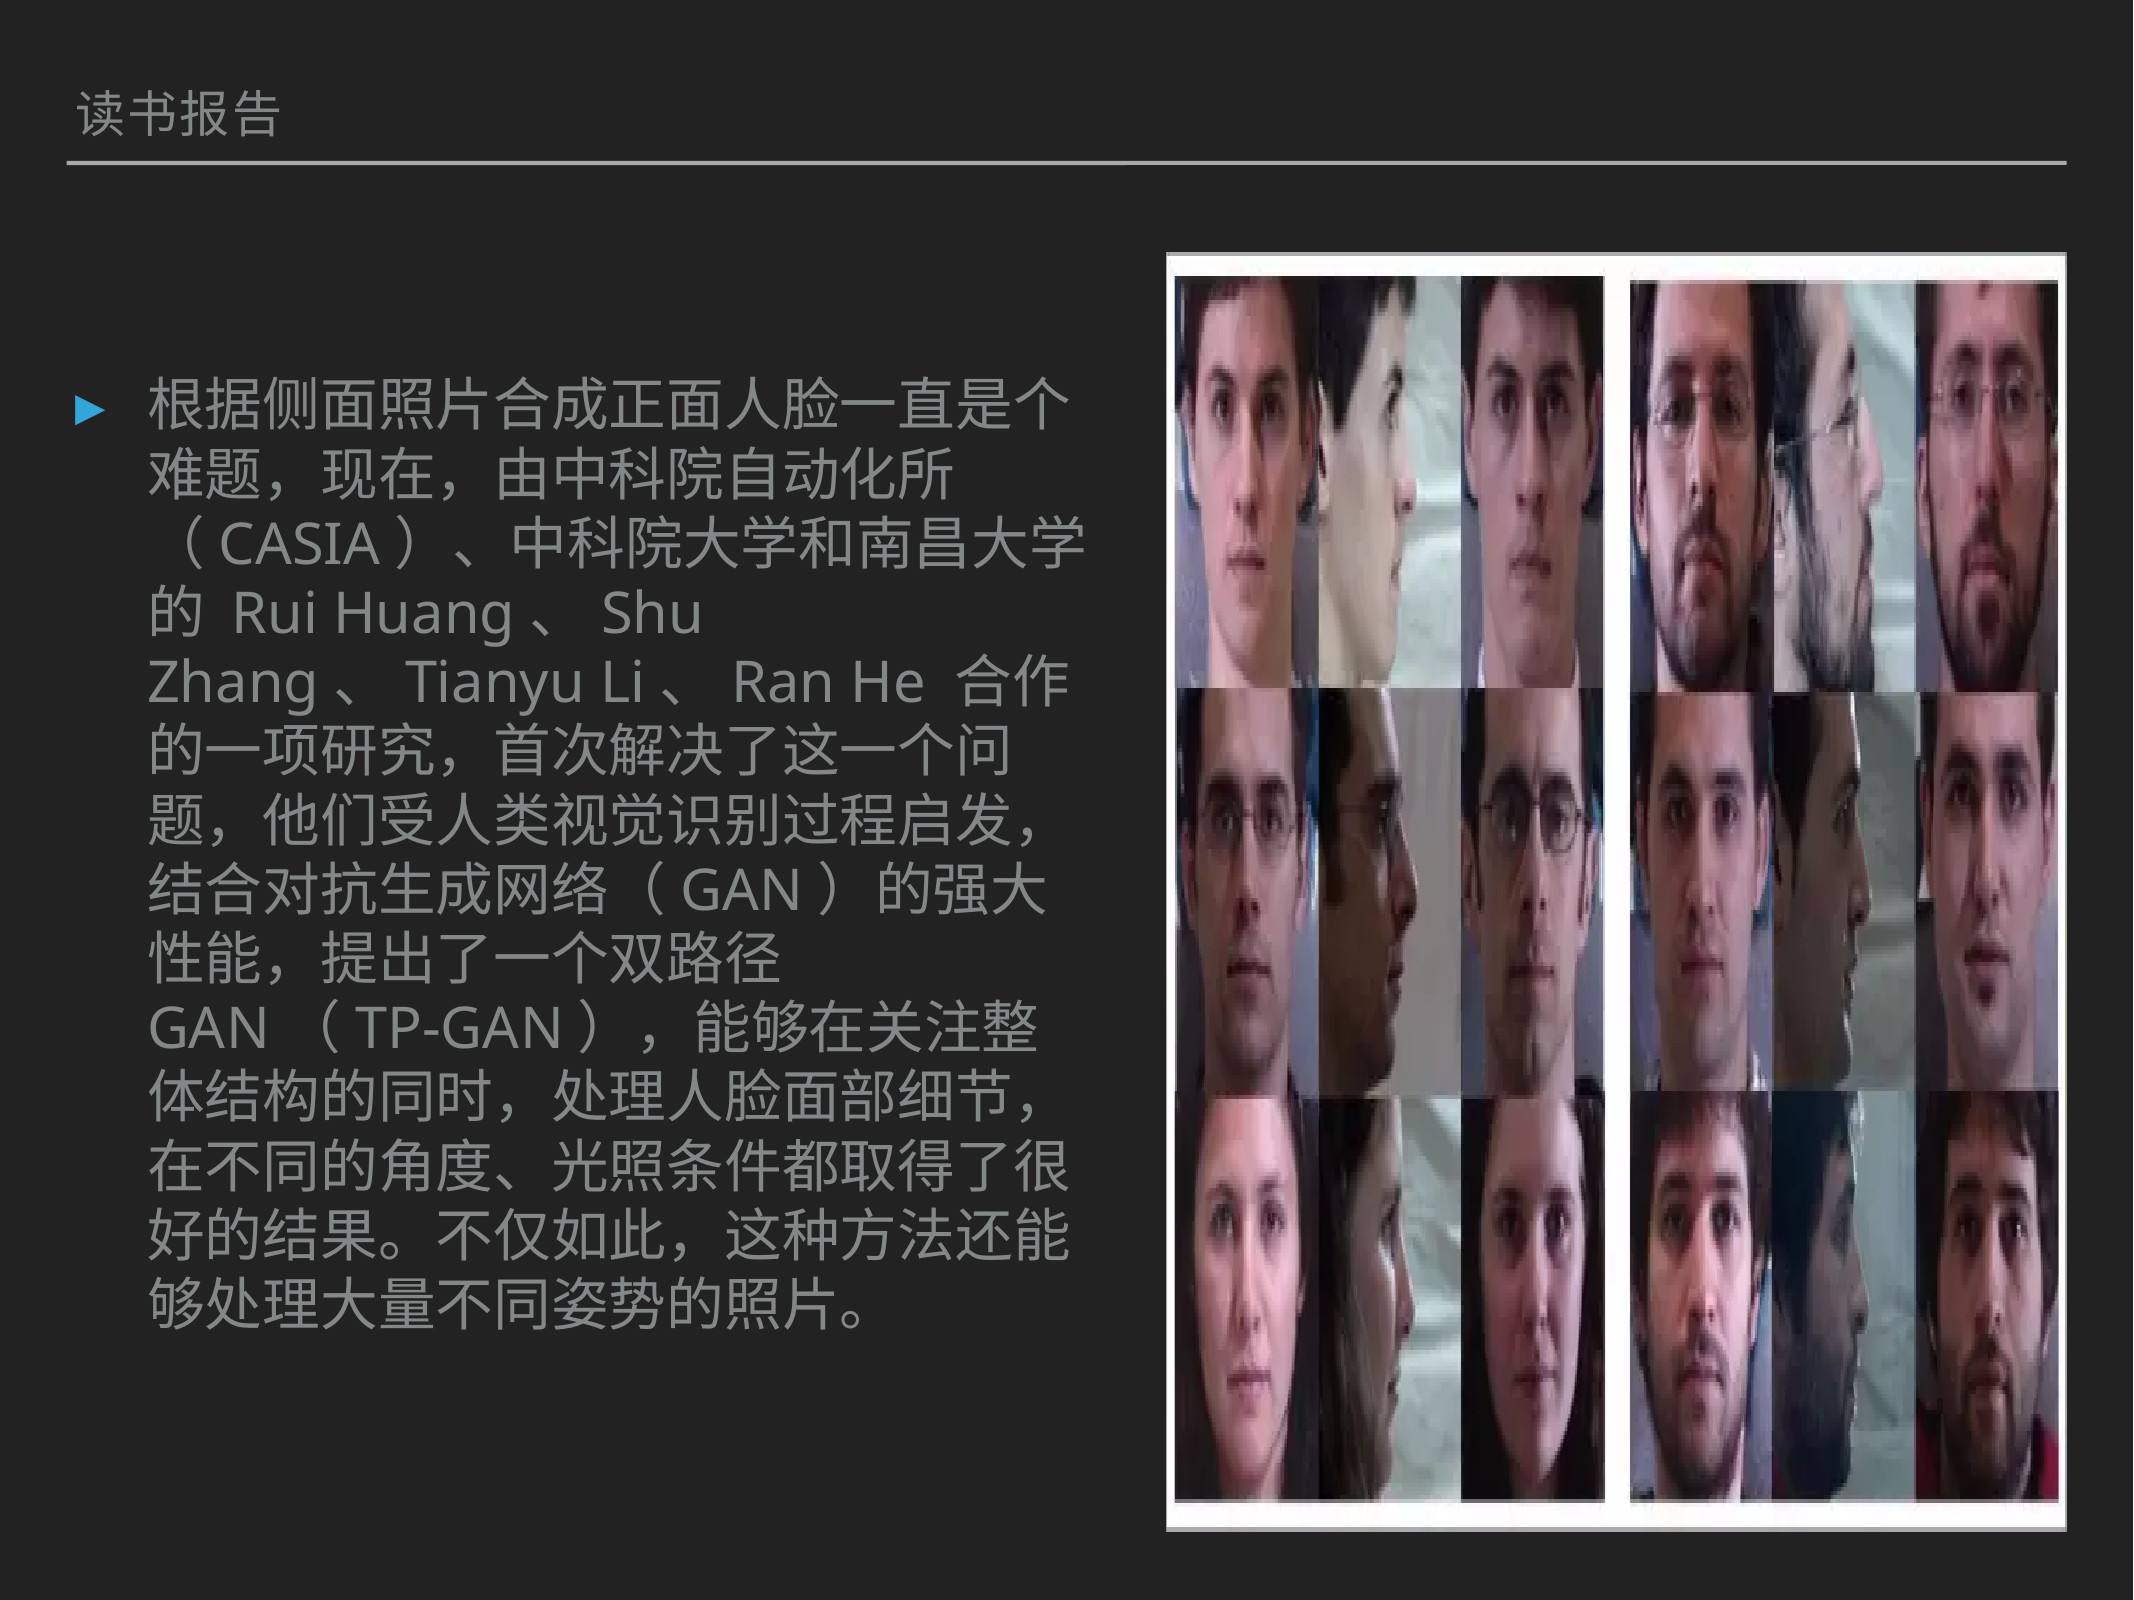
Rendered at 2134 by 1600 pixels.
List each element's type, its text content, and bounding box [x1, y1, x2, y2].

list 读书报告 [66, 64, 1901, 151]
list 根据侧面照片合成正面人脸一直是个难题，现在，由中科院自动化所（CASIA）、中科院大学和南昌大学的 Rui Huang、Shu Zhang、Tianyu Li、Ran He 合作的一项研究，首次解决了这一个问题，他们受人类视觉识别过程启发，结合对抗生成网络（GAN）的强大性能，提出了一个双路径 GAN（TP-GAN），能够在关注整体结构的同时，处理人脸面部细节，在不同的角度、光照条件都取得了很好的结果。不仅如此，这种方法还能够处理大量不同姿势的照片。 [66, 359, 1101, 1425]
picture [1166, 251, 2067, 1532]
